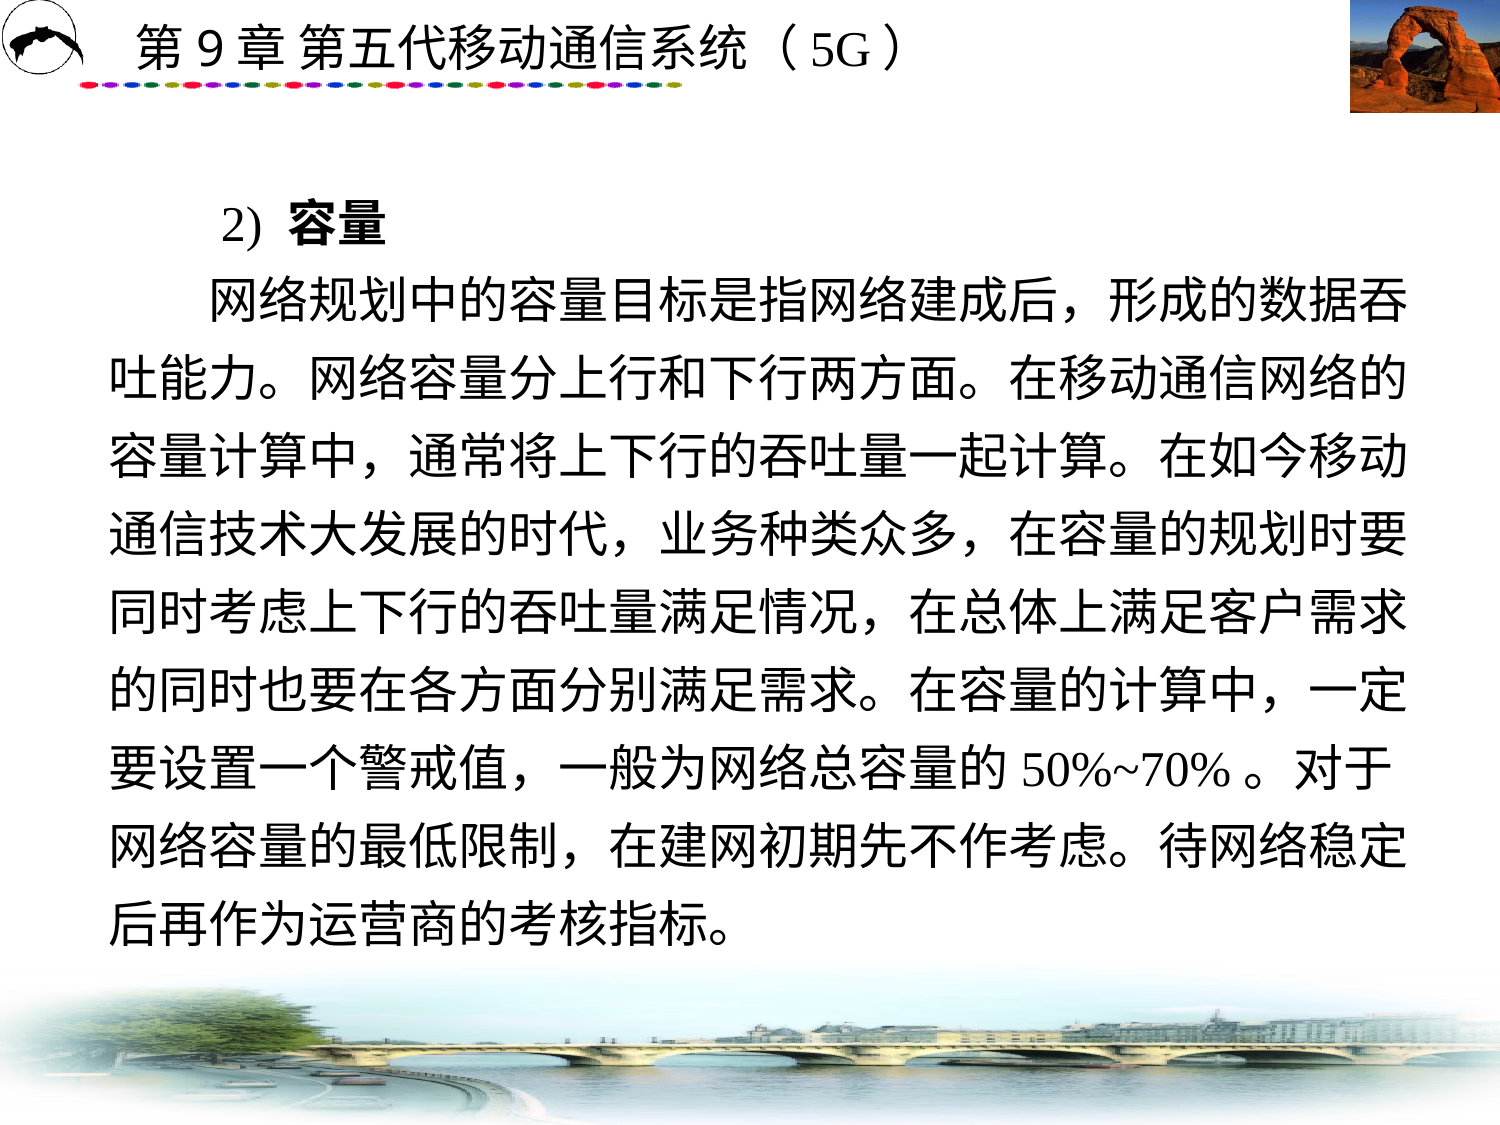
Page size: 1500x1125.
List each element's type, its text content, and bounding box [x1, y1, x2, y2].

picture [0, 962, 1500, 1125]
picture [0, 0, 100, 75]
picture [1350, 0, 1500, 113]
title 2) 容量 网络规划中的容量目标是指网络建成后，形成的数据吞吐能力。网络容量分上行和下行两方面。在移动通信网络的容量计算中，通常将上下行的吞吐量一起计算。在如今移动通信技术大发展的时代，业务种类众多，在容量的规划时要同时考虑上下行的吞吐量满足情况，在总体上满足客户需求的同时也要在各方面分别满足需求。在容量的计算中，一定要设置一个警戒值，一般为网络总容量的50%~70%。对于网络容量的最低限制，在建网初期先不作考虑。待网络稳定后再作为运营商的考核指标。 [93, 87, 1426, 1013]
picture [74, 78, 691, 91]
